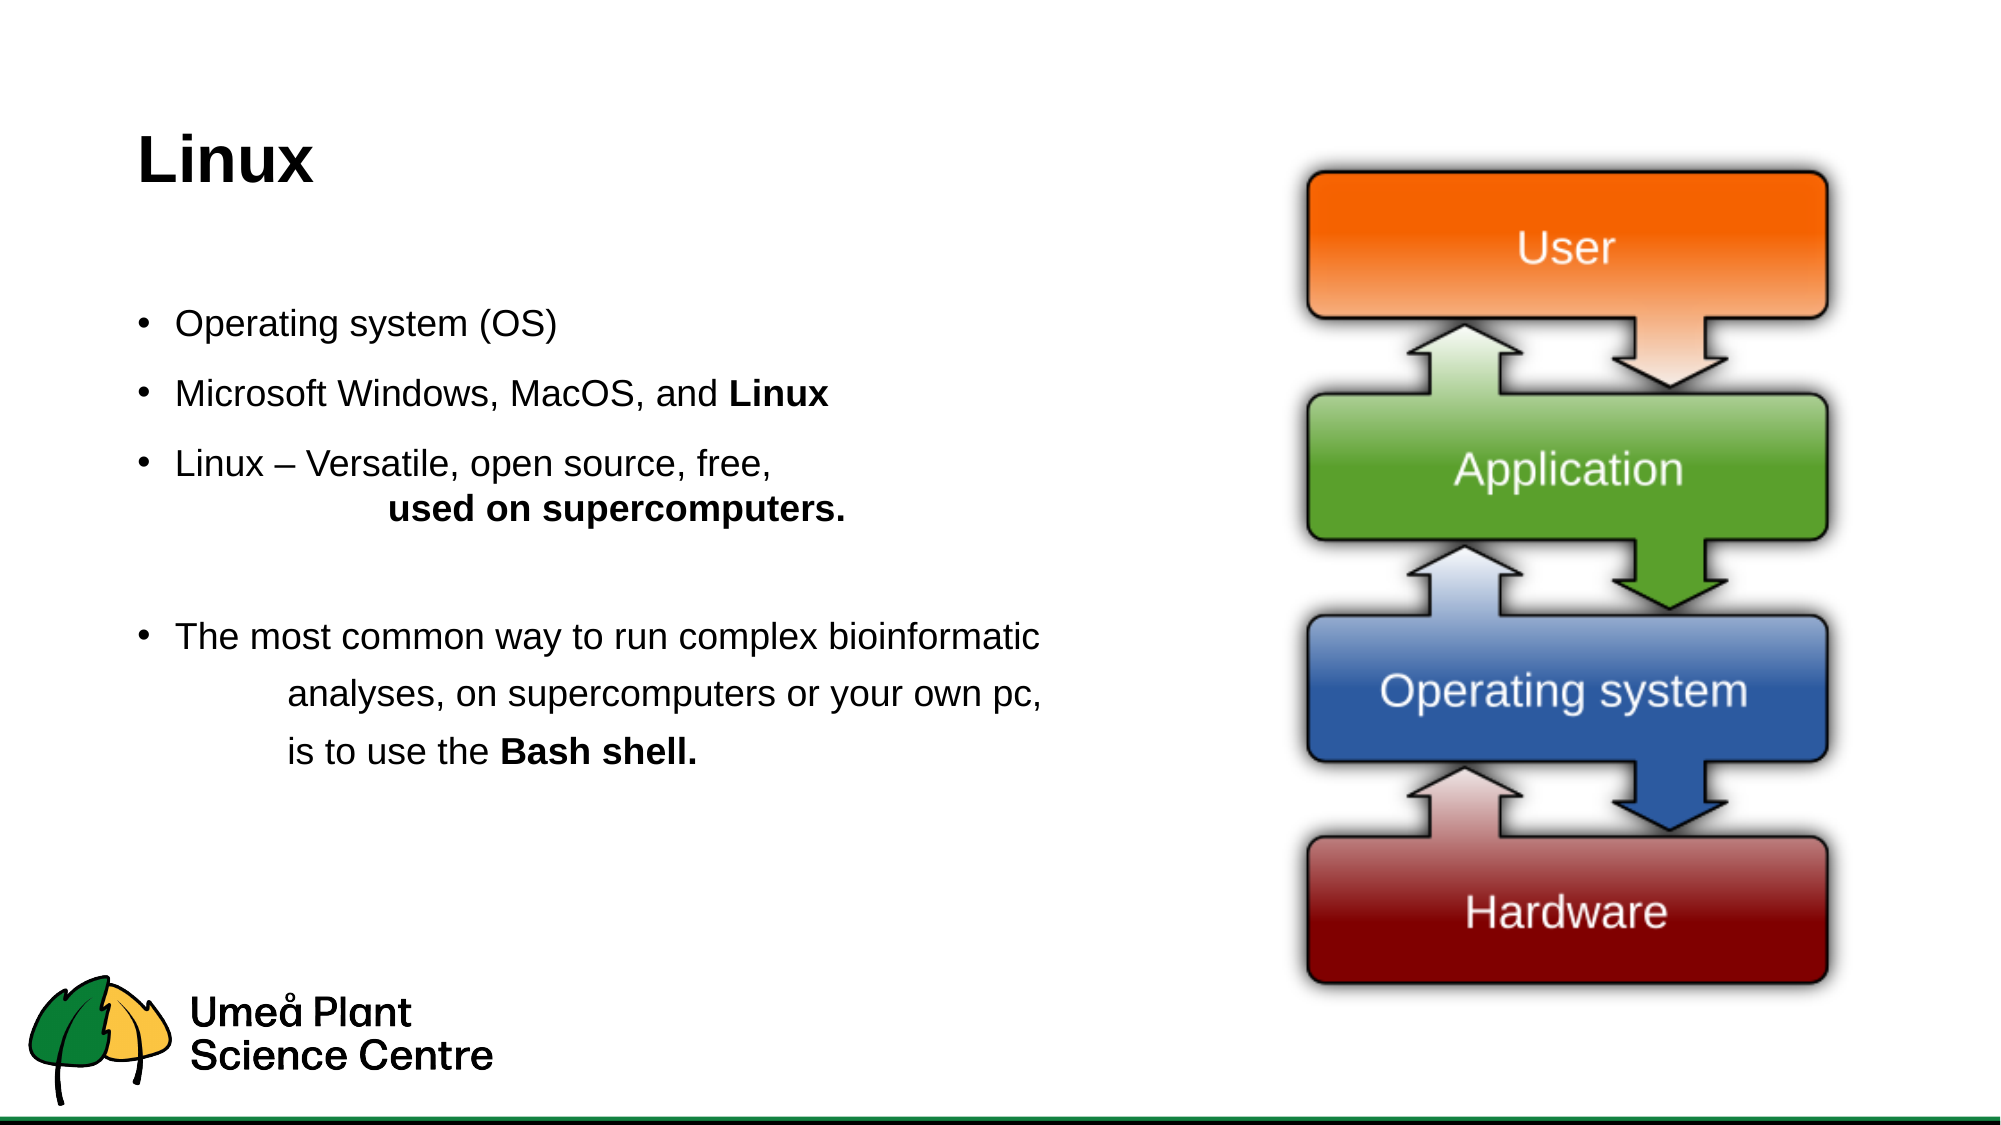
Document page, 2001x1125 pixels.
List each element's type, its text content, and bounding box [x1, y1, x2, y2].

picture [28, 975, 493, 1106]
picture [1273, 142, 1863, 1014]
title Linux [137, 59, 1863, 197]
list Operating system (OS) Microsoft Windows, MacOS, and Linux Linux – Versatile, open source, free, used on supercomputers. The most common way to run complex bioinformatic analyses, on supercomputers or your own pc, is to use the Bash shell. [137, 299, 1273, 1014]
